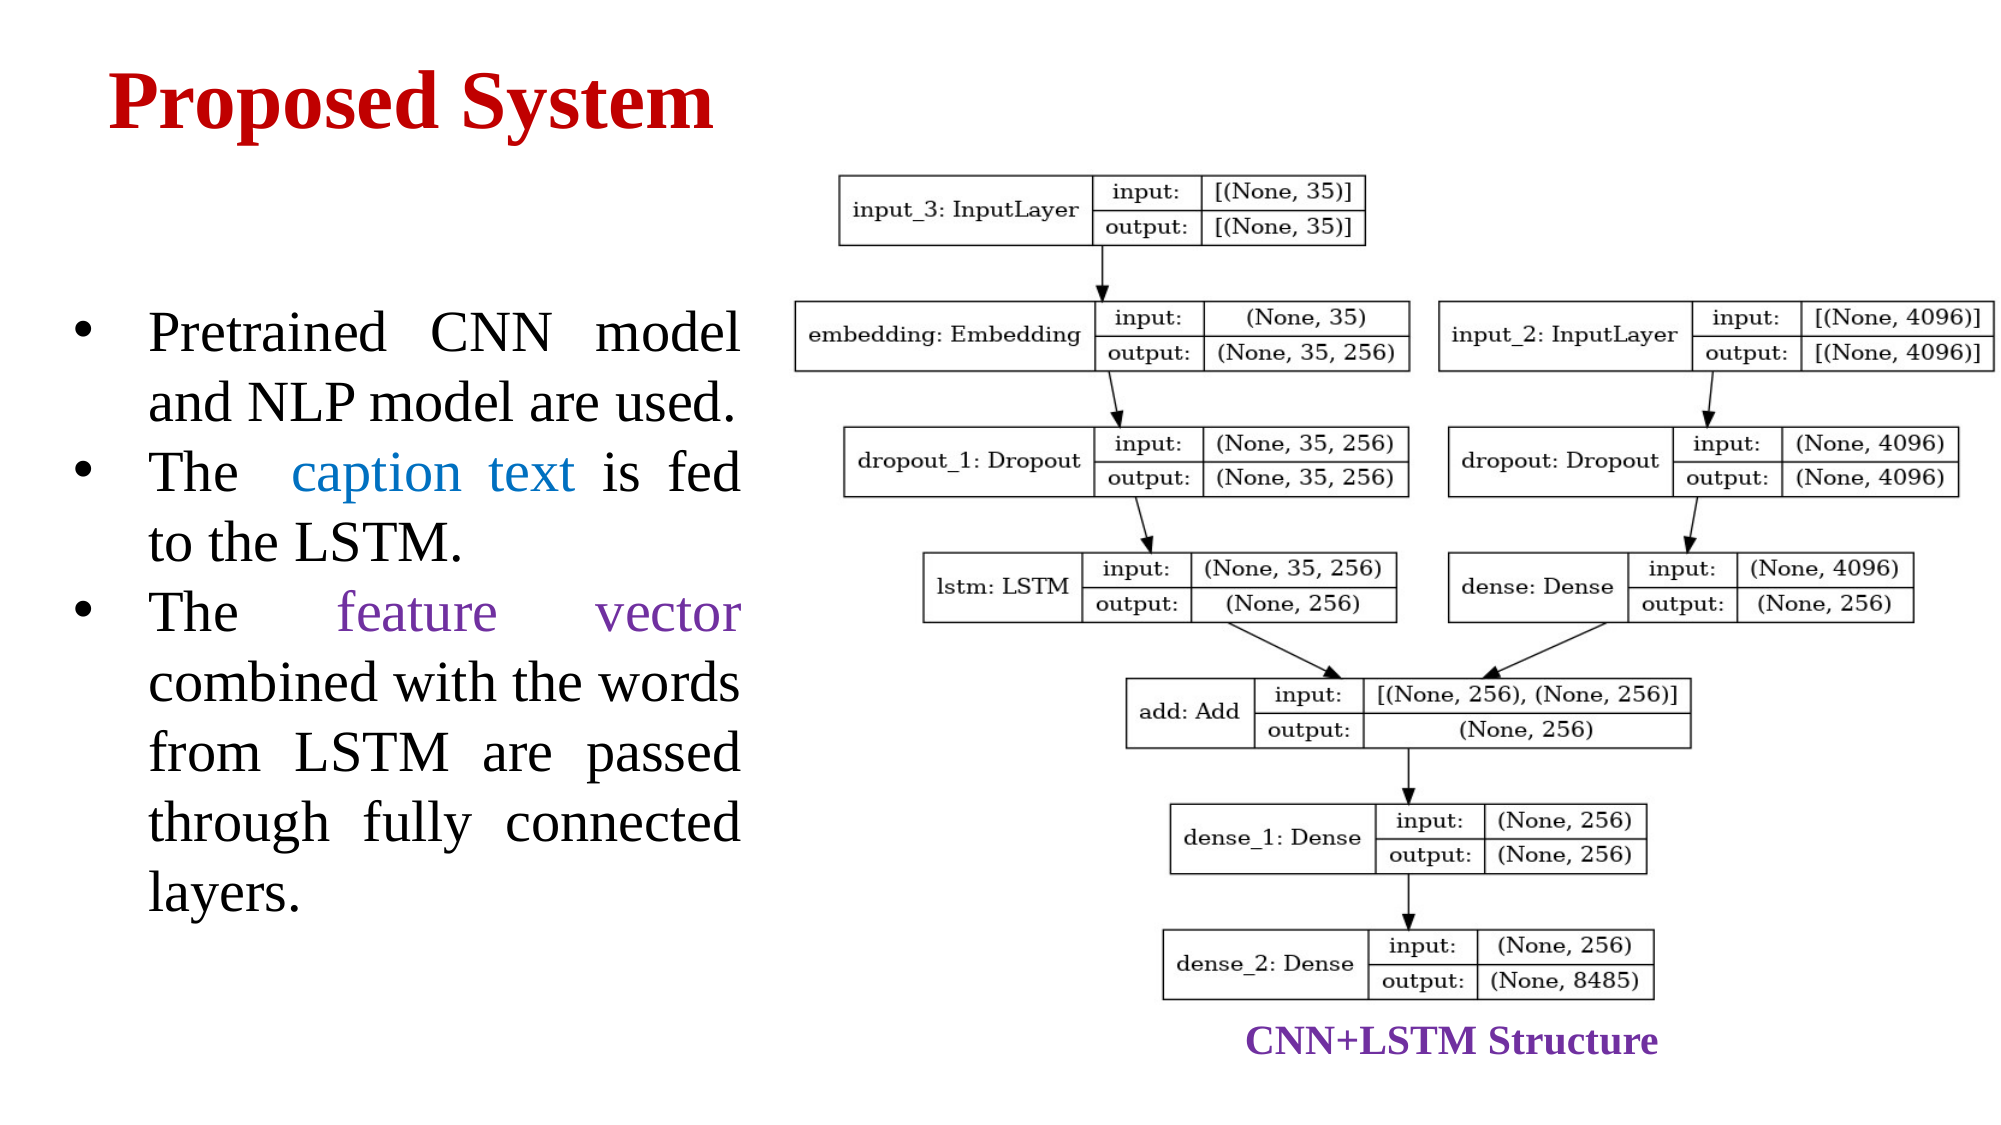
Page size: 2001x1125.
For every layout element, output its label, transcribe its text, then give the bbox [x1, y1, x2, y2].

picture [789, 169, 2000, 1006]
text_box CNN+LSTM Structure [1230, 1006, 1675, 1071]
text_box Proposed System [93, 37, 1094, 153]
text_box Pretrained CNN model and NLP model are used. The caption text is fed to the LSTM. The feature vector combined with the words from LSTM are passed through fully connected layers. [58, 285, 757, 931]
